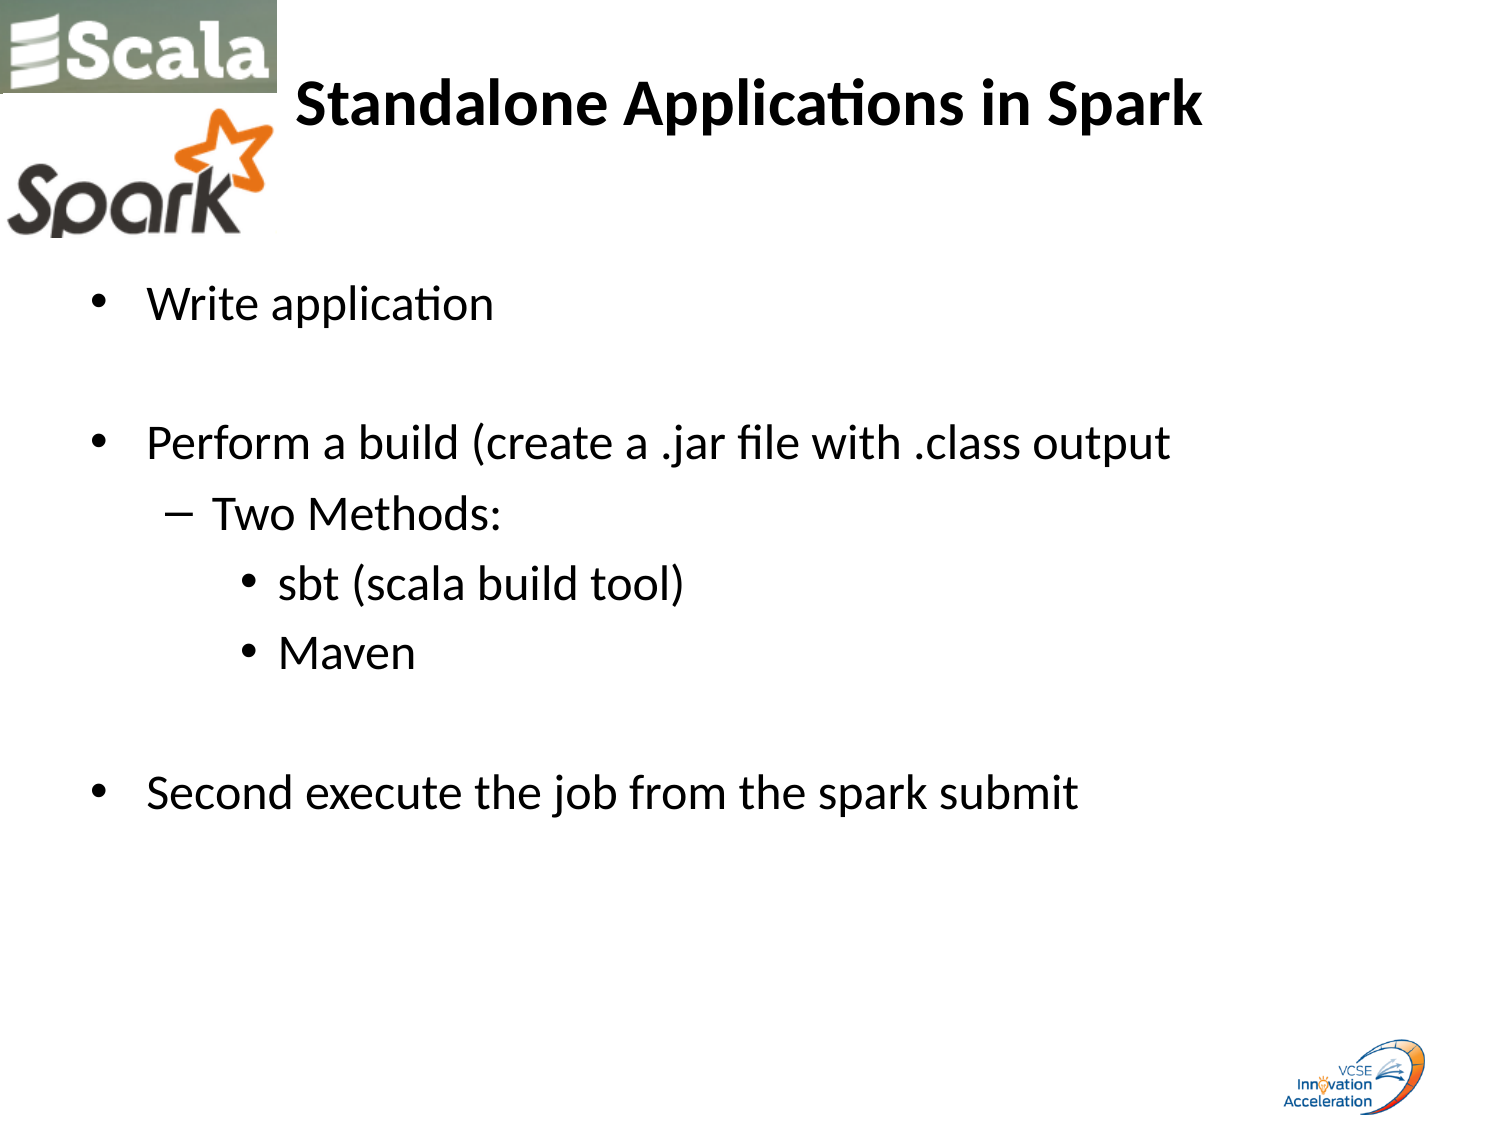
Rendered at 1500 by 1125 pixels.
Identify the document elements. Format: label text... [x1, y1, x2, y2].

picture [1283, 1039, 1425, 1115]
title Standalone Applications in Spark [280, 45, 1425, 233]
picture [0, 0, 277, 238]
list Write application Perform a build (create a .jar file with .class output Two Methods: sbt (scala build tool) Maven Second execute the job from the spark submit [75, 262, 1425, 1005]
